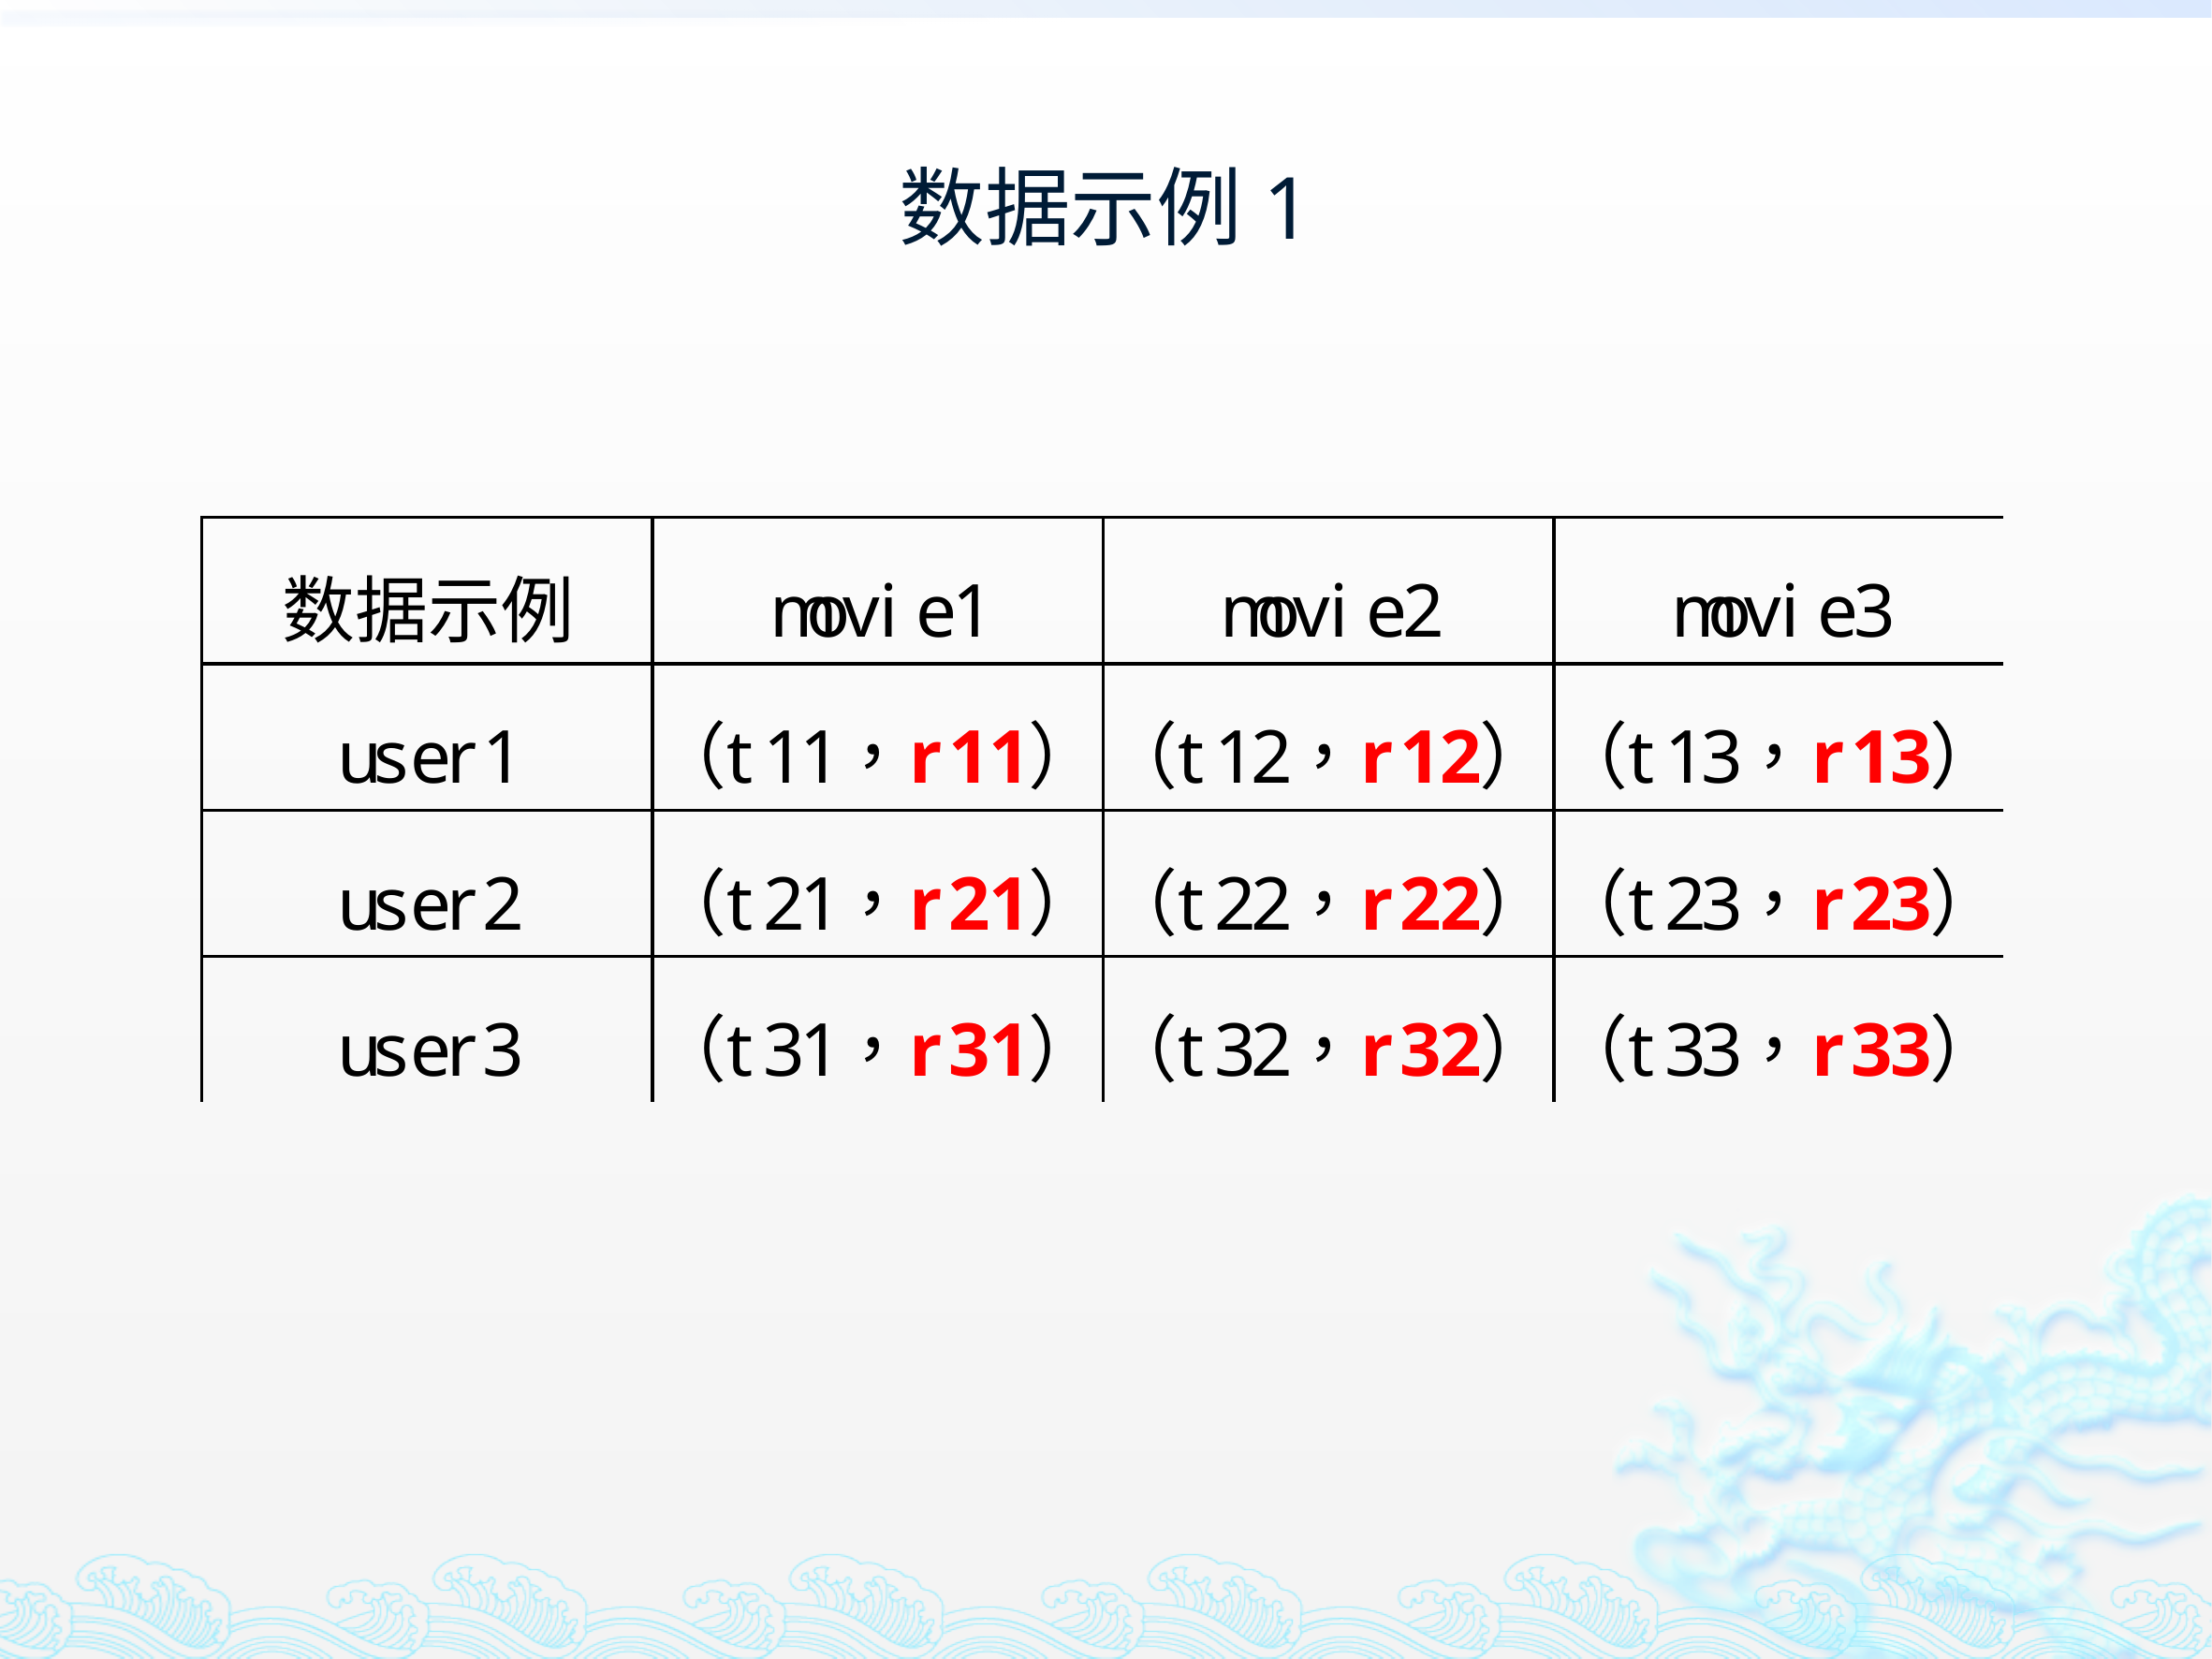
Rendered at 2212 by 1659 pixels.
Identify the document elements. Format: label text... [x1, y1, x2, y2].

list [199, 515, 2007, 1106]
title 数据示例1 [110, 66, 2102, 344]
